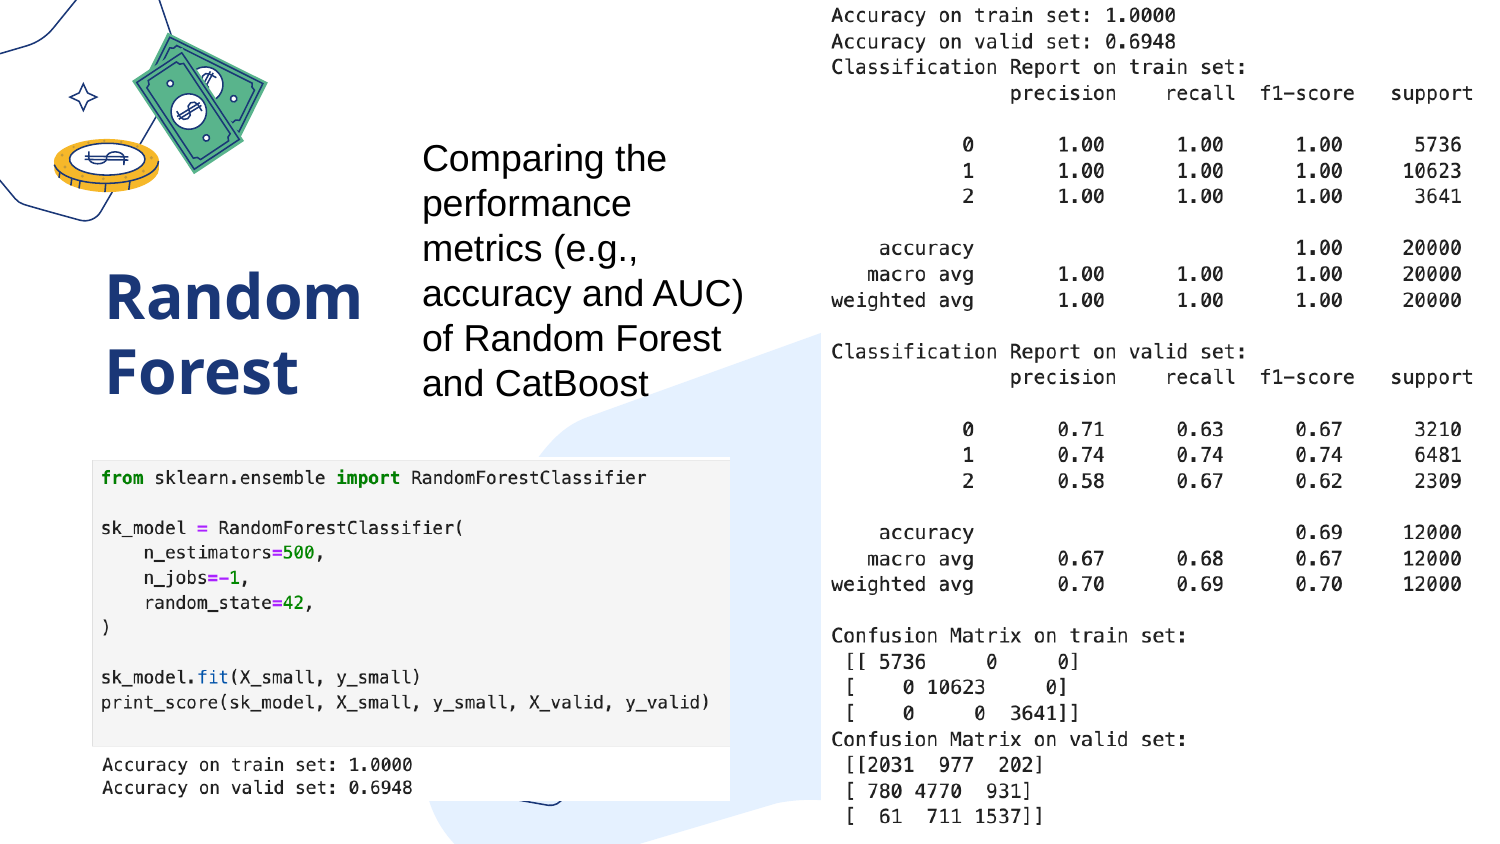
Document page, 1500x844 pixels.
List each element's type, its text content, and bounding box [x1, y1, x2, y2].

text_box [0, 0, 166, 221]
picture [821, 0, 1500, 844]
text_box Comparing the performance metrics (e.g., accuracy and AUC) of Random Forest and CatBoost [407, 126, 764, 390]
text_box [70, 83, 97, 111]
picture [86, 456, 730, 801]
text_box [107, 20, 276, 187]
title Random Forest [89, 256, 420, 422]
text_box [53, 138, 105, 193]
